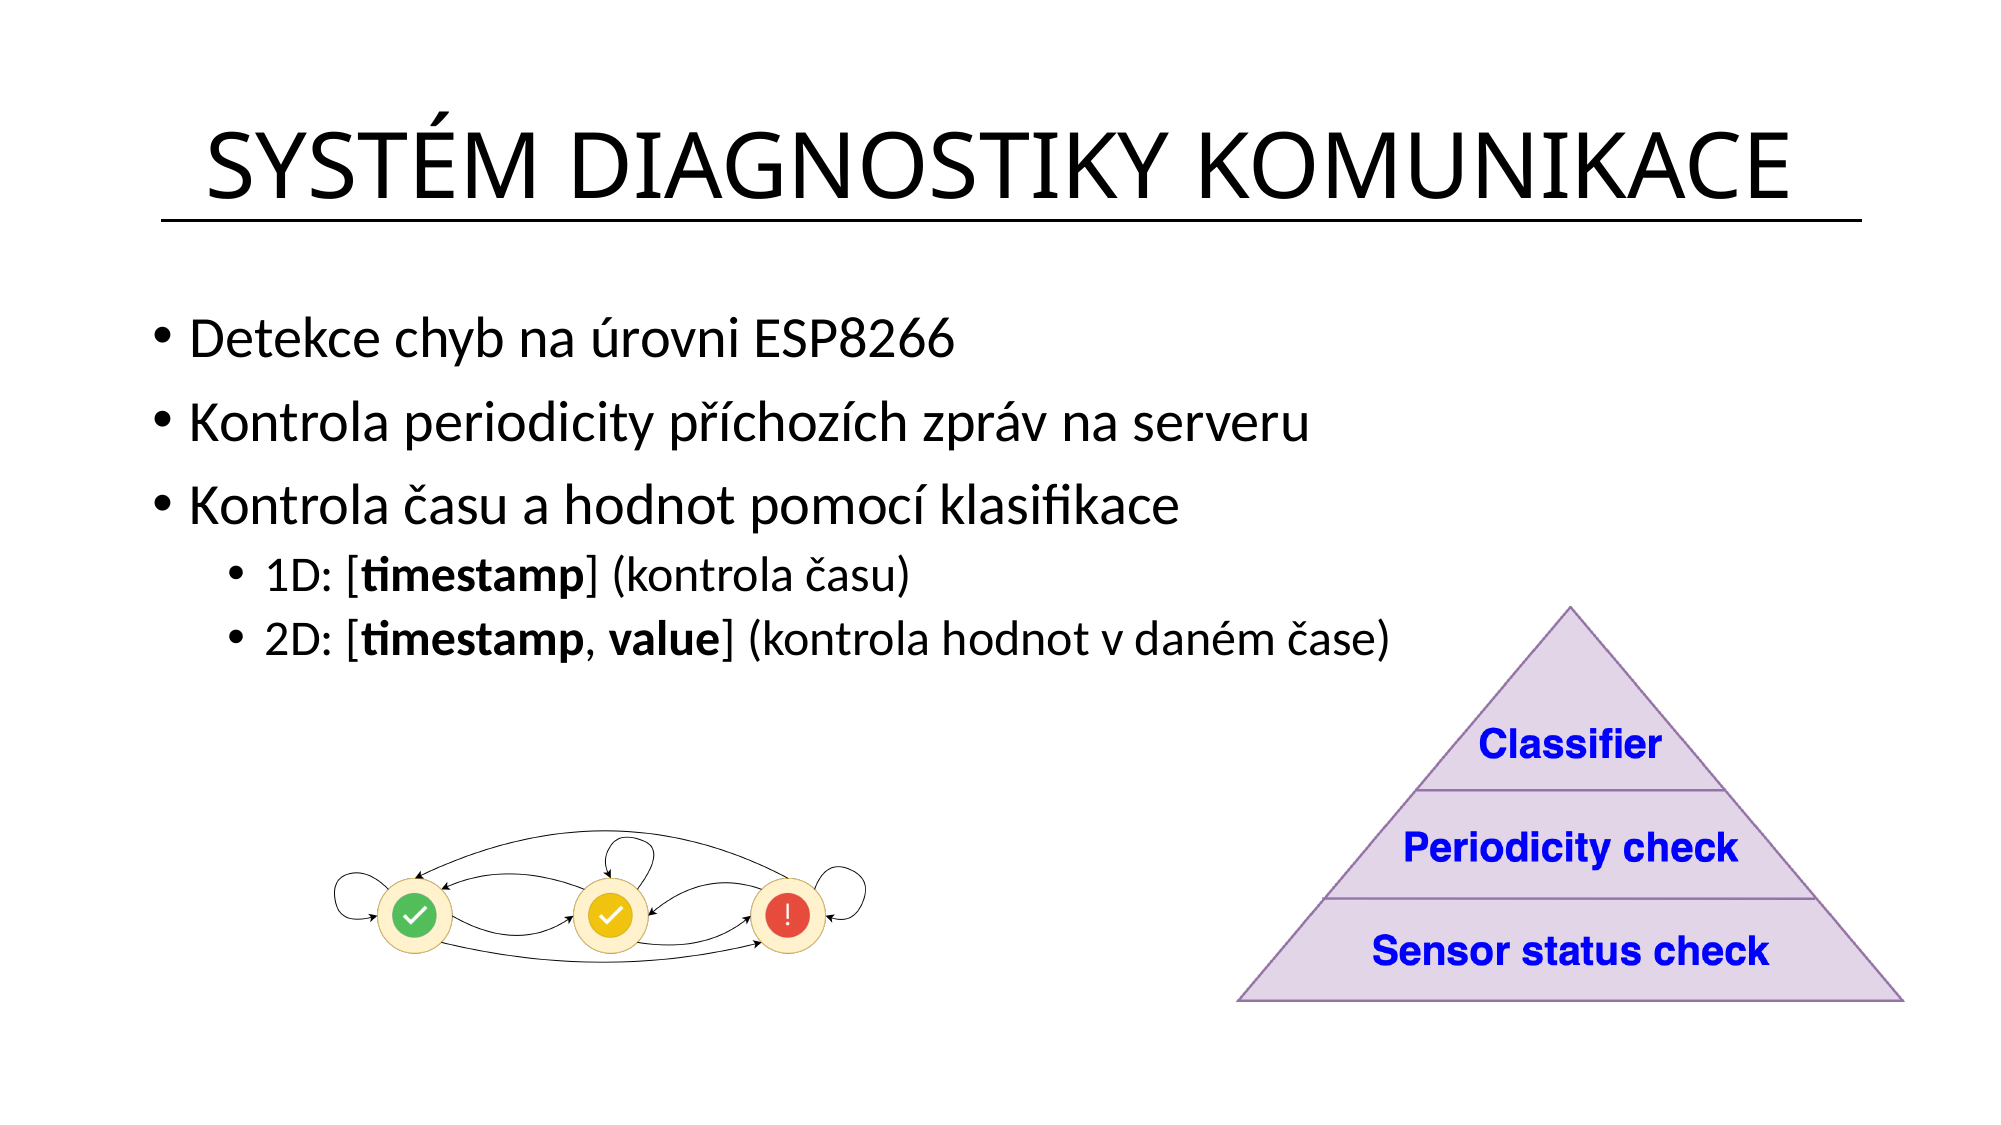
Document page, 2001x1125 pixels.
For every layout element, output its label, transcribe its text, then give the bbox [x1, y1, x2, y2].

title SYSTÉM DIAGNOSTIKY KOMUNIKACE [137, 59, 1863, 278]
picture [1236, 606, 1905, 1003]
list Detekce chyb na úrovni ESP8266 Kontrola periodicity příchozích zpráv na serveru Kontrola času a hodnot pomocí klasifikace 1D: [timestamp] (kontrola času) 2D: [timestamp, value] (kontrola hodnot v daném čase) [137, 299, 1863, 1014]
picture [334, 829, 866, 963]
